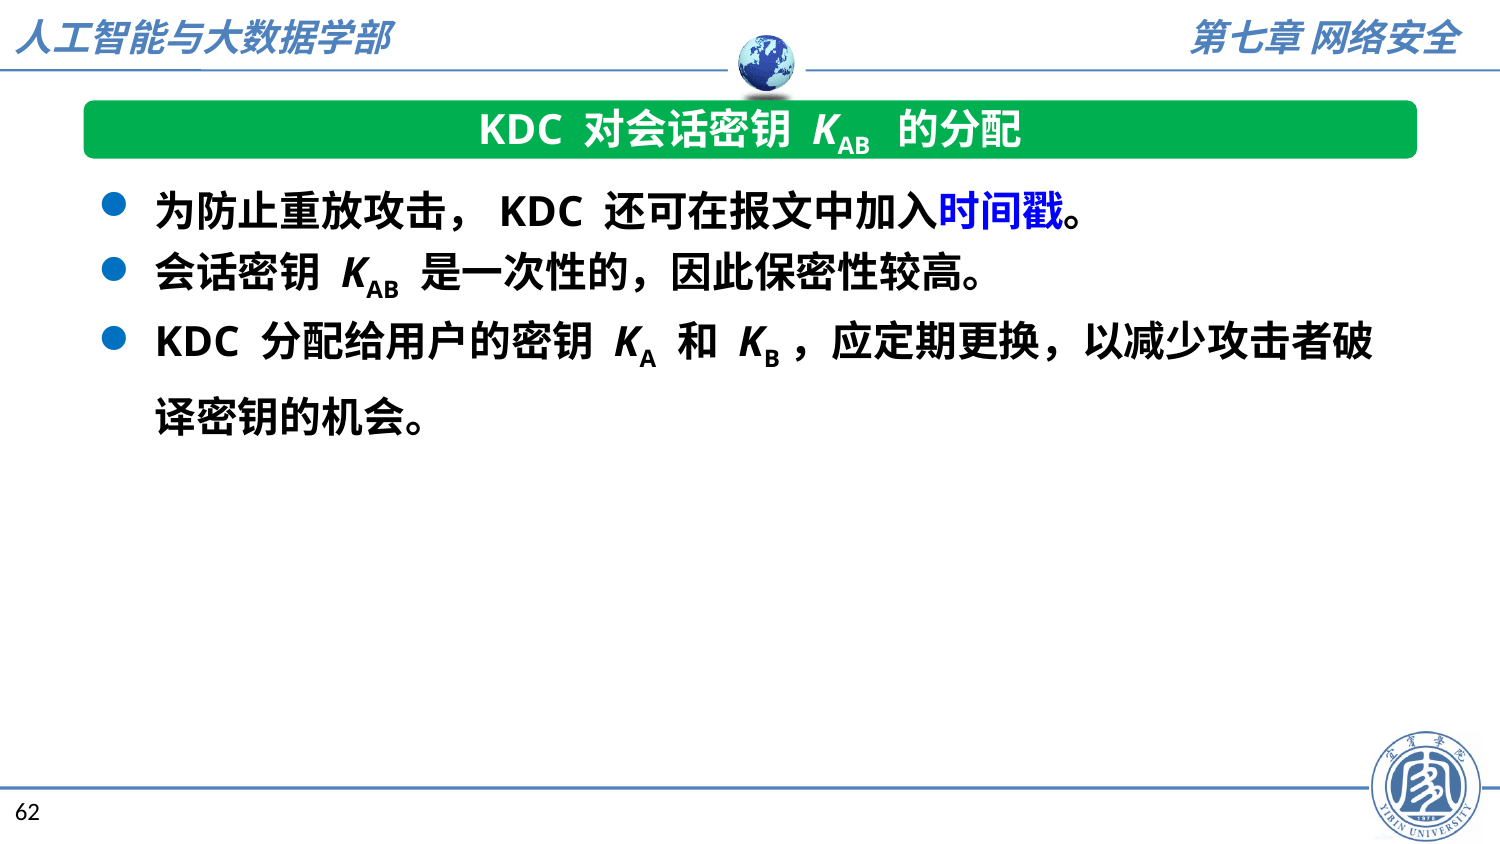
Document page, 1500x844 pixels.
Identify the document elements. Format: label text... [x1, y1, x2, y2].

text_box [83, 100, 463, 158]
slide_number 62 [0, 787, 350, 833]
text_box 为防止重放攻击，KDC 还可在报文中加入时间戳。 会话密钥 KAB 是一次性的，因此保密性较高。 KDC 分配给用户的密钥 KA 和 KB，应定期更换，以减少攻击者破译密钥的机会。 [83, 158, 1418, 448]
text_box [1038, 100, 1418, 158]
text_box KDC 对会话密钥 KAB 的分配 [463, 95, 1038, 158]
picture [736, 33, 796, 95]
